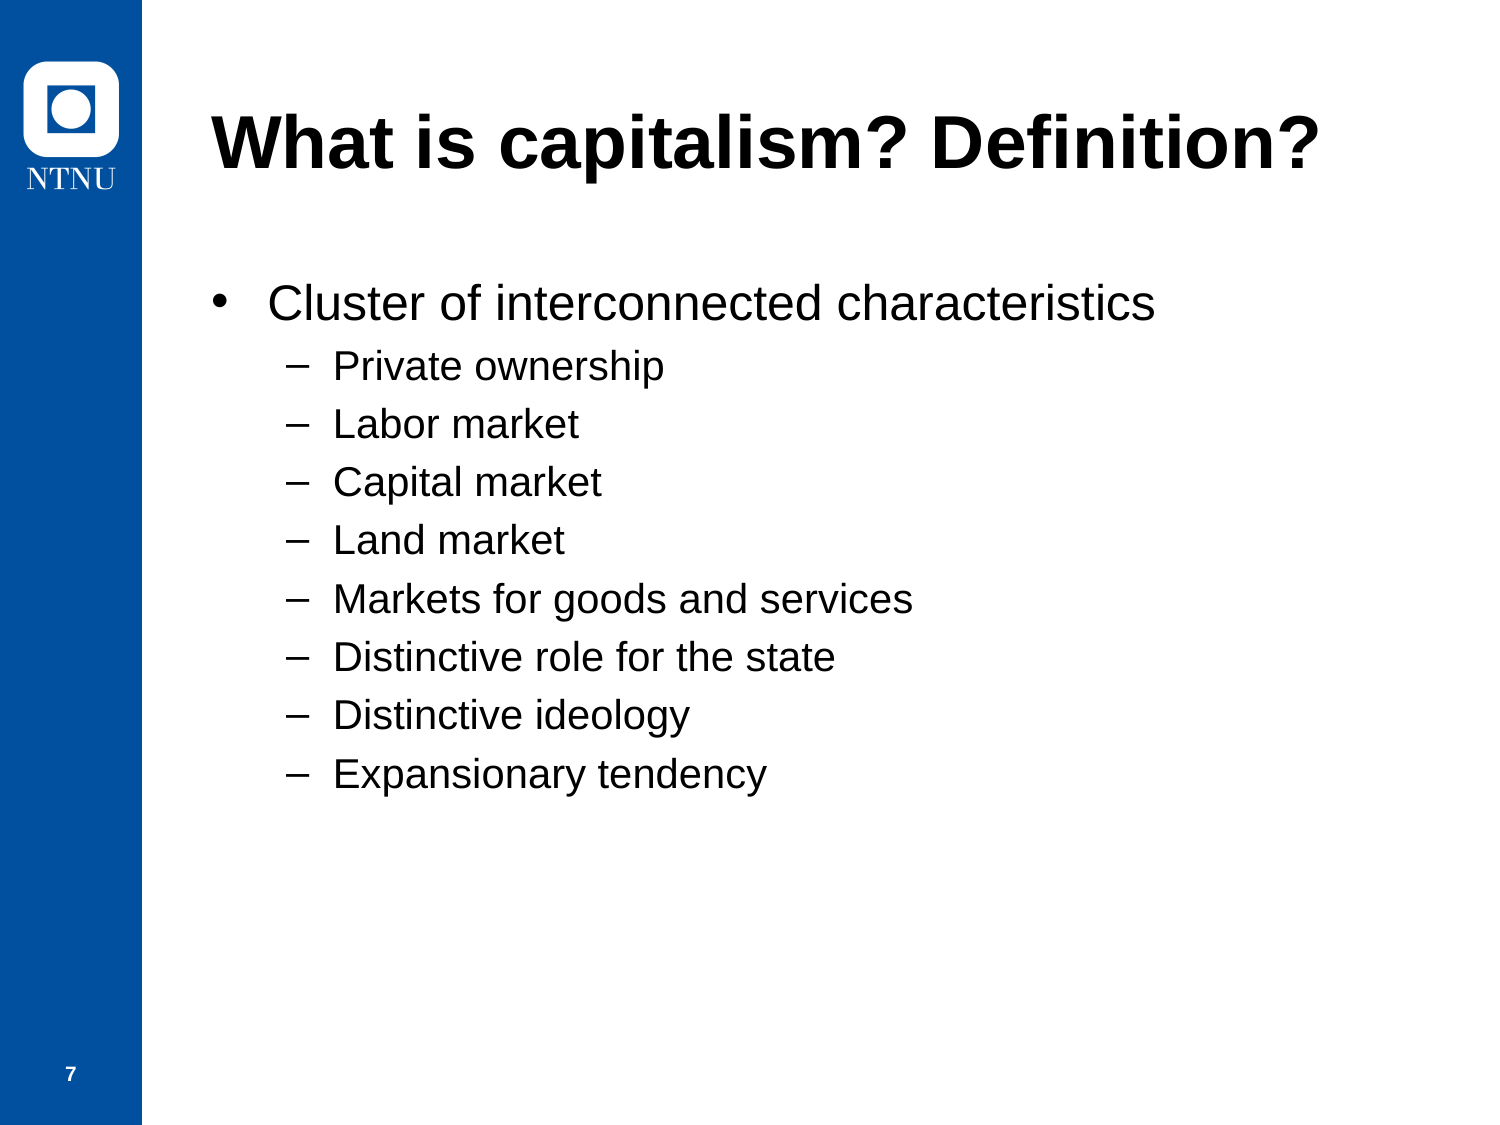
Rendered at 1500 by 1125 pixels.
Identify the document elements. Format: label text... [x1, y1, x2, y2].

title What is capitalism? Definition? [195, 45, 1412, 233]
list Cluster of interconnected characteristics Private ownership Labor market Capital market Land market Markets for goods and services Distinctive role for the state Distinctive ideology Expansionary tendency [195, 262, 1412, 1005]
picture [0, 0, 142, 1125]
